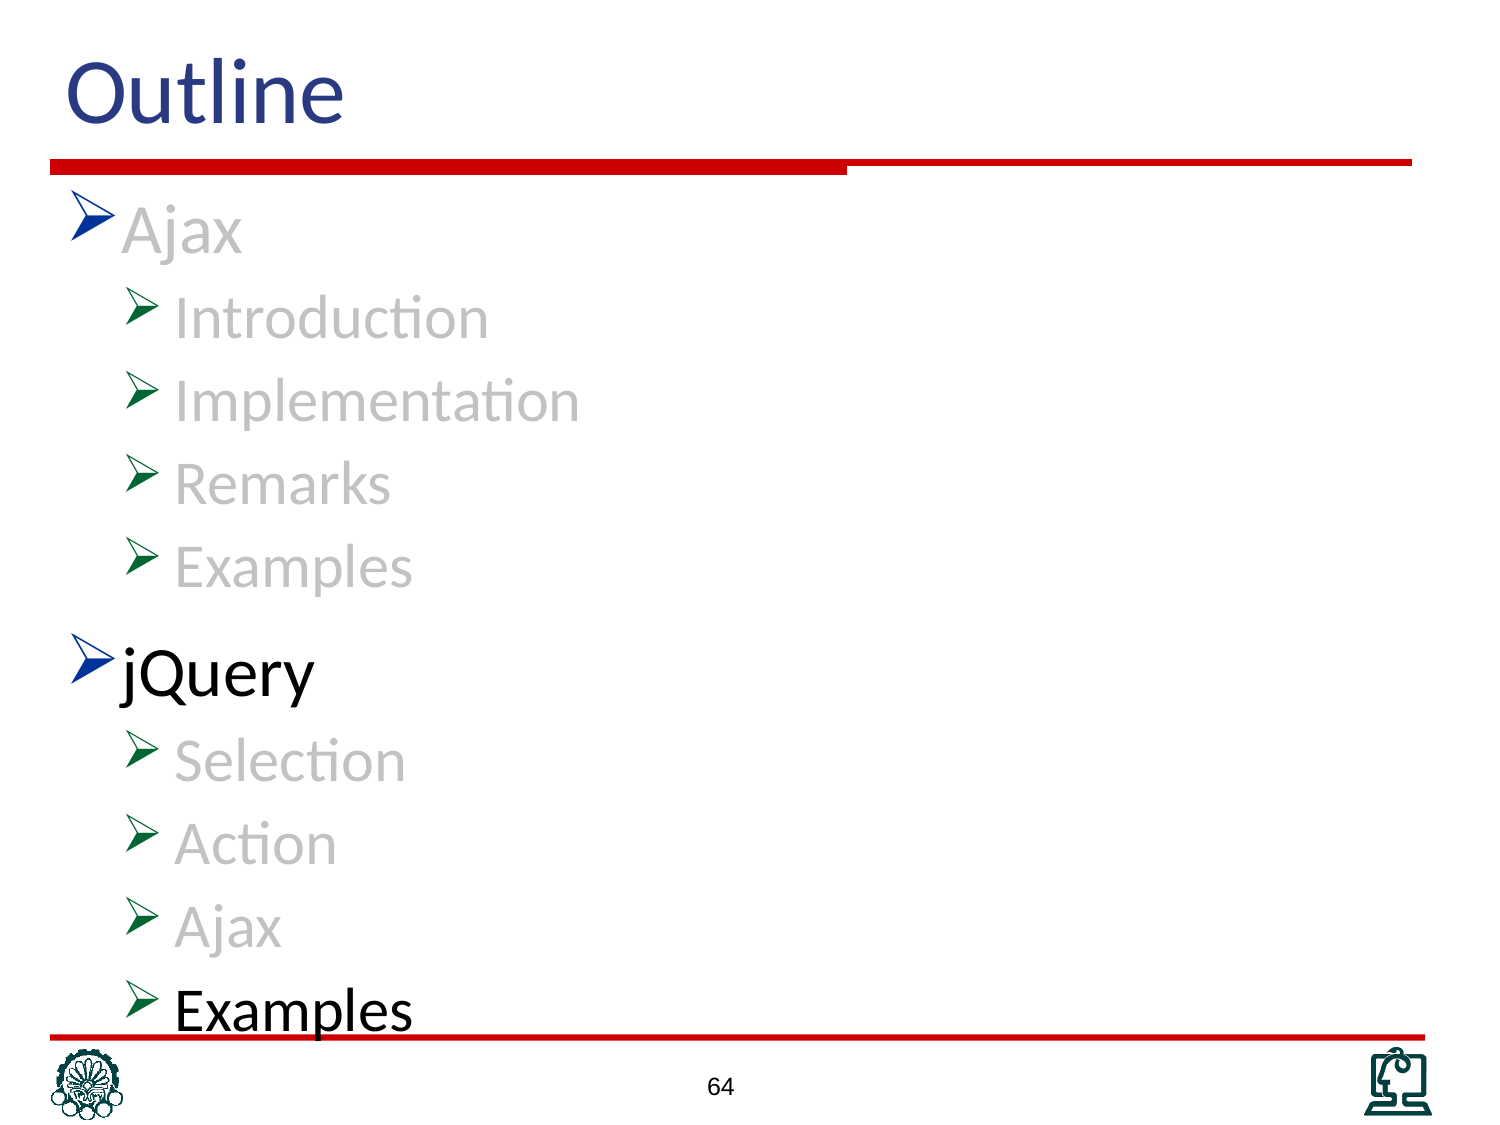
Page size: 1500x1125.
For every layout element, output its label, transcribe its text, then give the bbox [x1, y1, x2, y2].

picture [1362, 1045, 1438, 1119]
slide_number 64 [649, 1062, 751, 1103]
title Outline [49, 24, 1438, 151]
list Ajax Introduction Implementation Remarks Examples jQuery Selection Action Ajax Examples [49, 174, 1426, 1026]
picture [50, 1047, 125, 1122]
